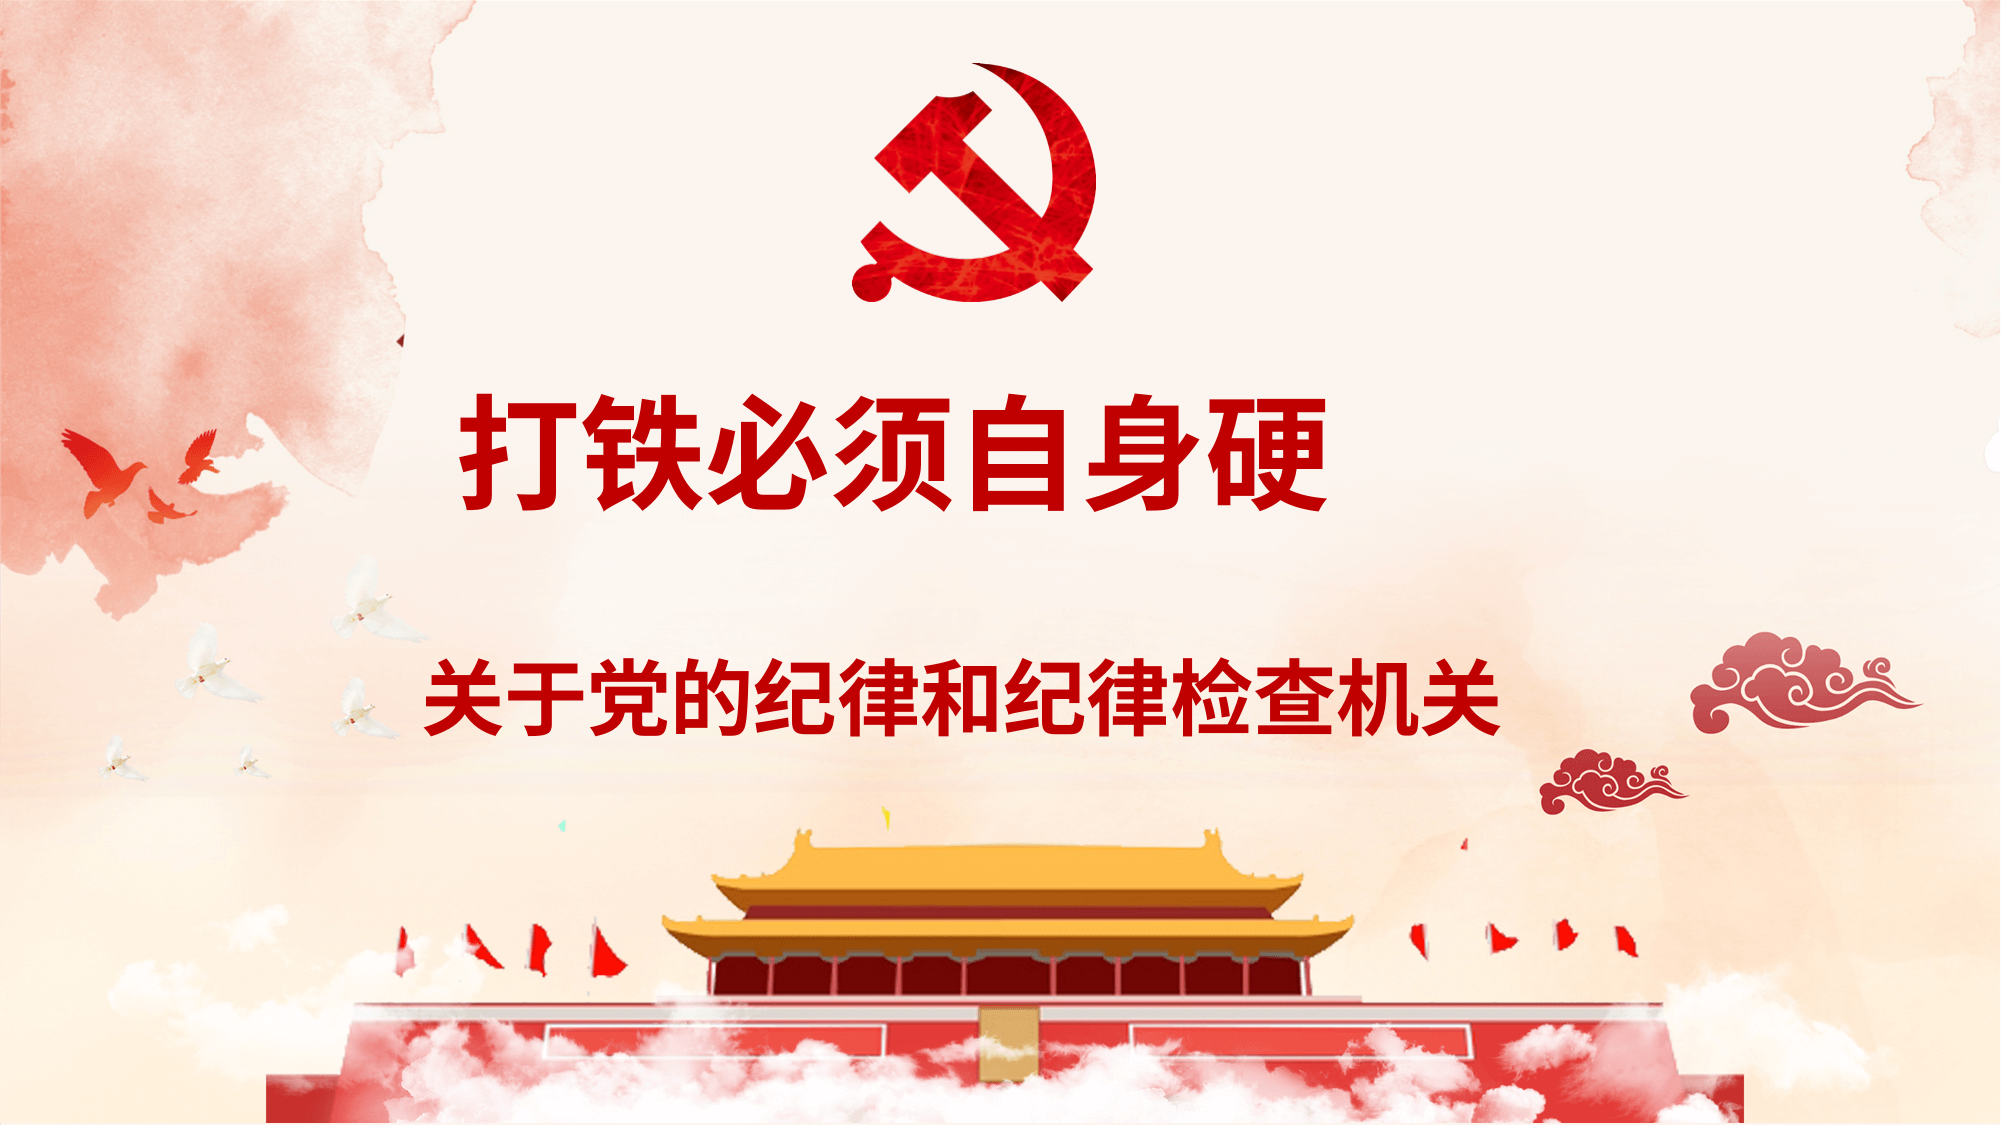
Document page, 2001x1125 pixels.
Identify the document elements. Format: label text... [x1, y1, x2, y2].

text_box 打铁必须自身硬 [440, 368, 1574, 533]
text_box 关于党的纪律和纪律检查机关 [406, 638, 1543, 754]
picture [0, 0, 2001, 1125]
